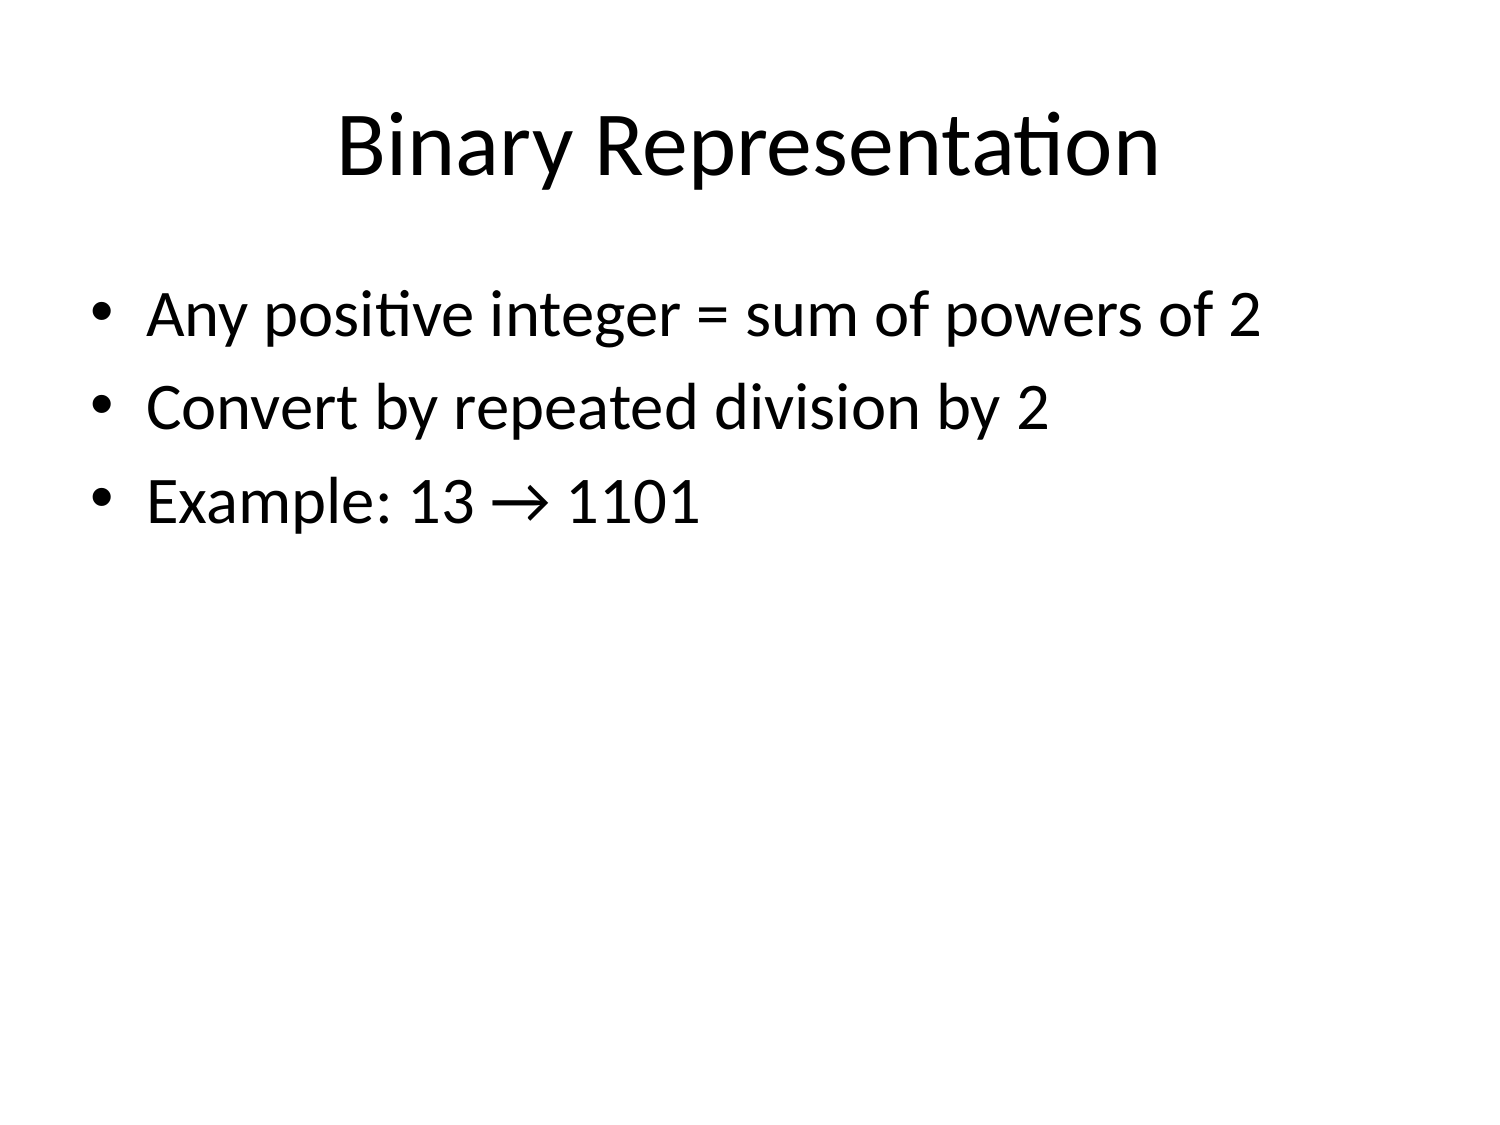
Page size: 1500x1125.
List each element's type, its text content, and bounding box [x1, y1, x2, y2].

list Any positive integer = sum of powers of 2 Convert by repeated division by 2 Example: 13 → 1101 [75, 262, 1425, 1005]
title Binary Representation [75, 45, 1425, 233]
